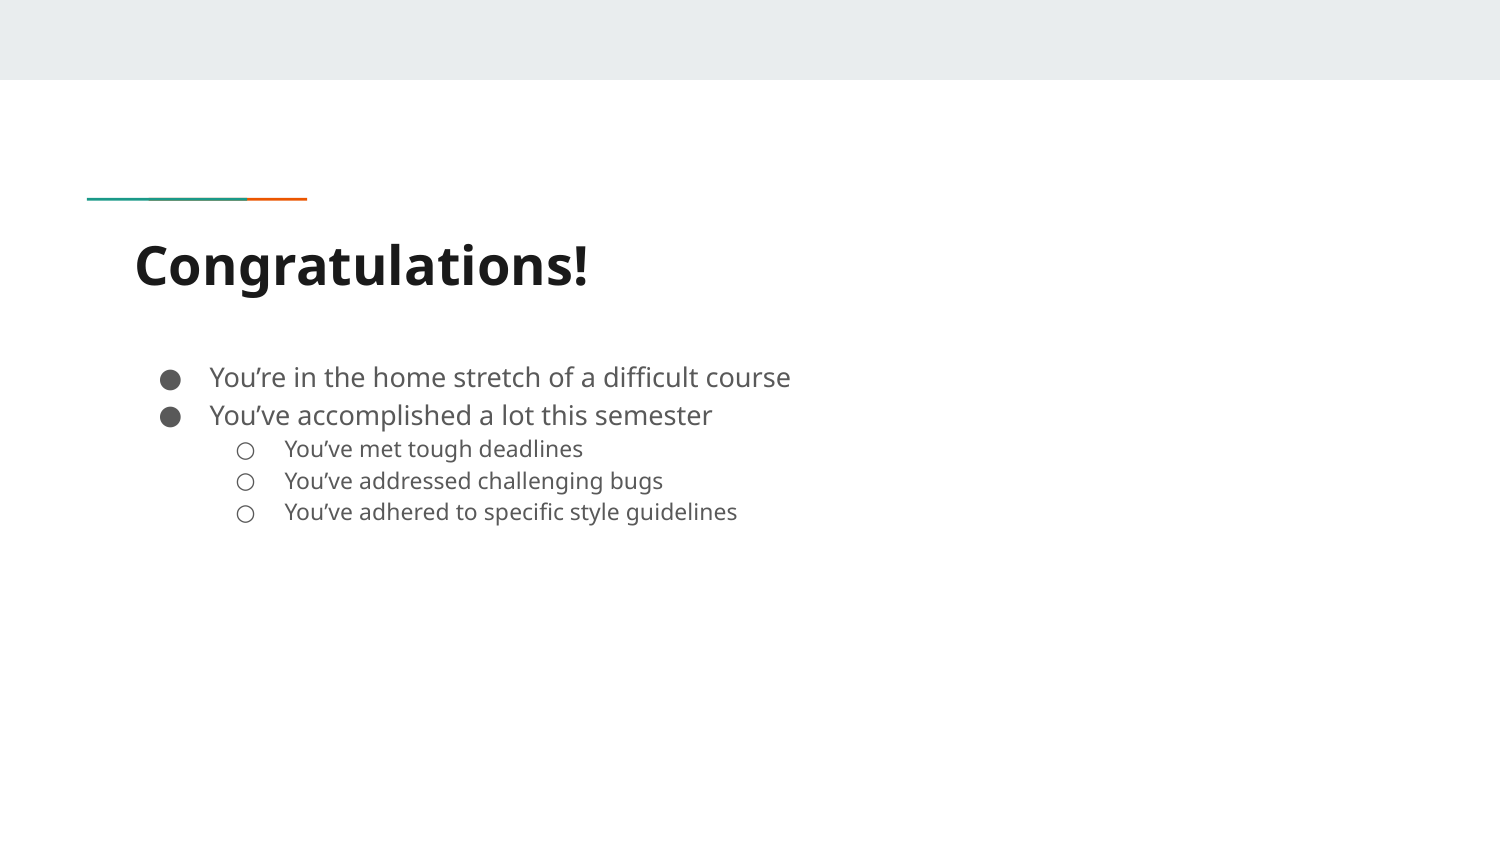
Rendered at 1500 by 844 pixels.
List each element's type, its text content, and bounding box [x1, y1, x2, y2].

title Congratulations! [119, 216, 1381, 305]
list You’re in the home stretch of a difficult course You’ve accomplished a lot this semester You’ve met tough deadlines You’ve addressed challenging bugs You’ve adhered to specific style guidelines [119, 341, 1381, 540]
